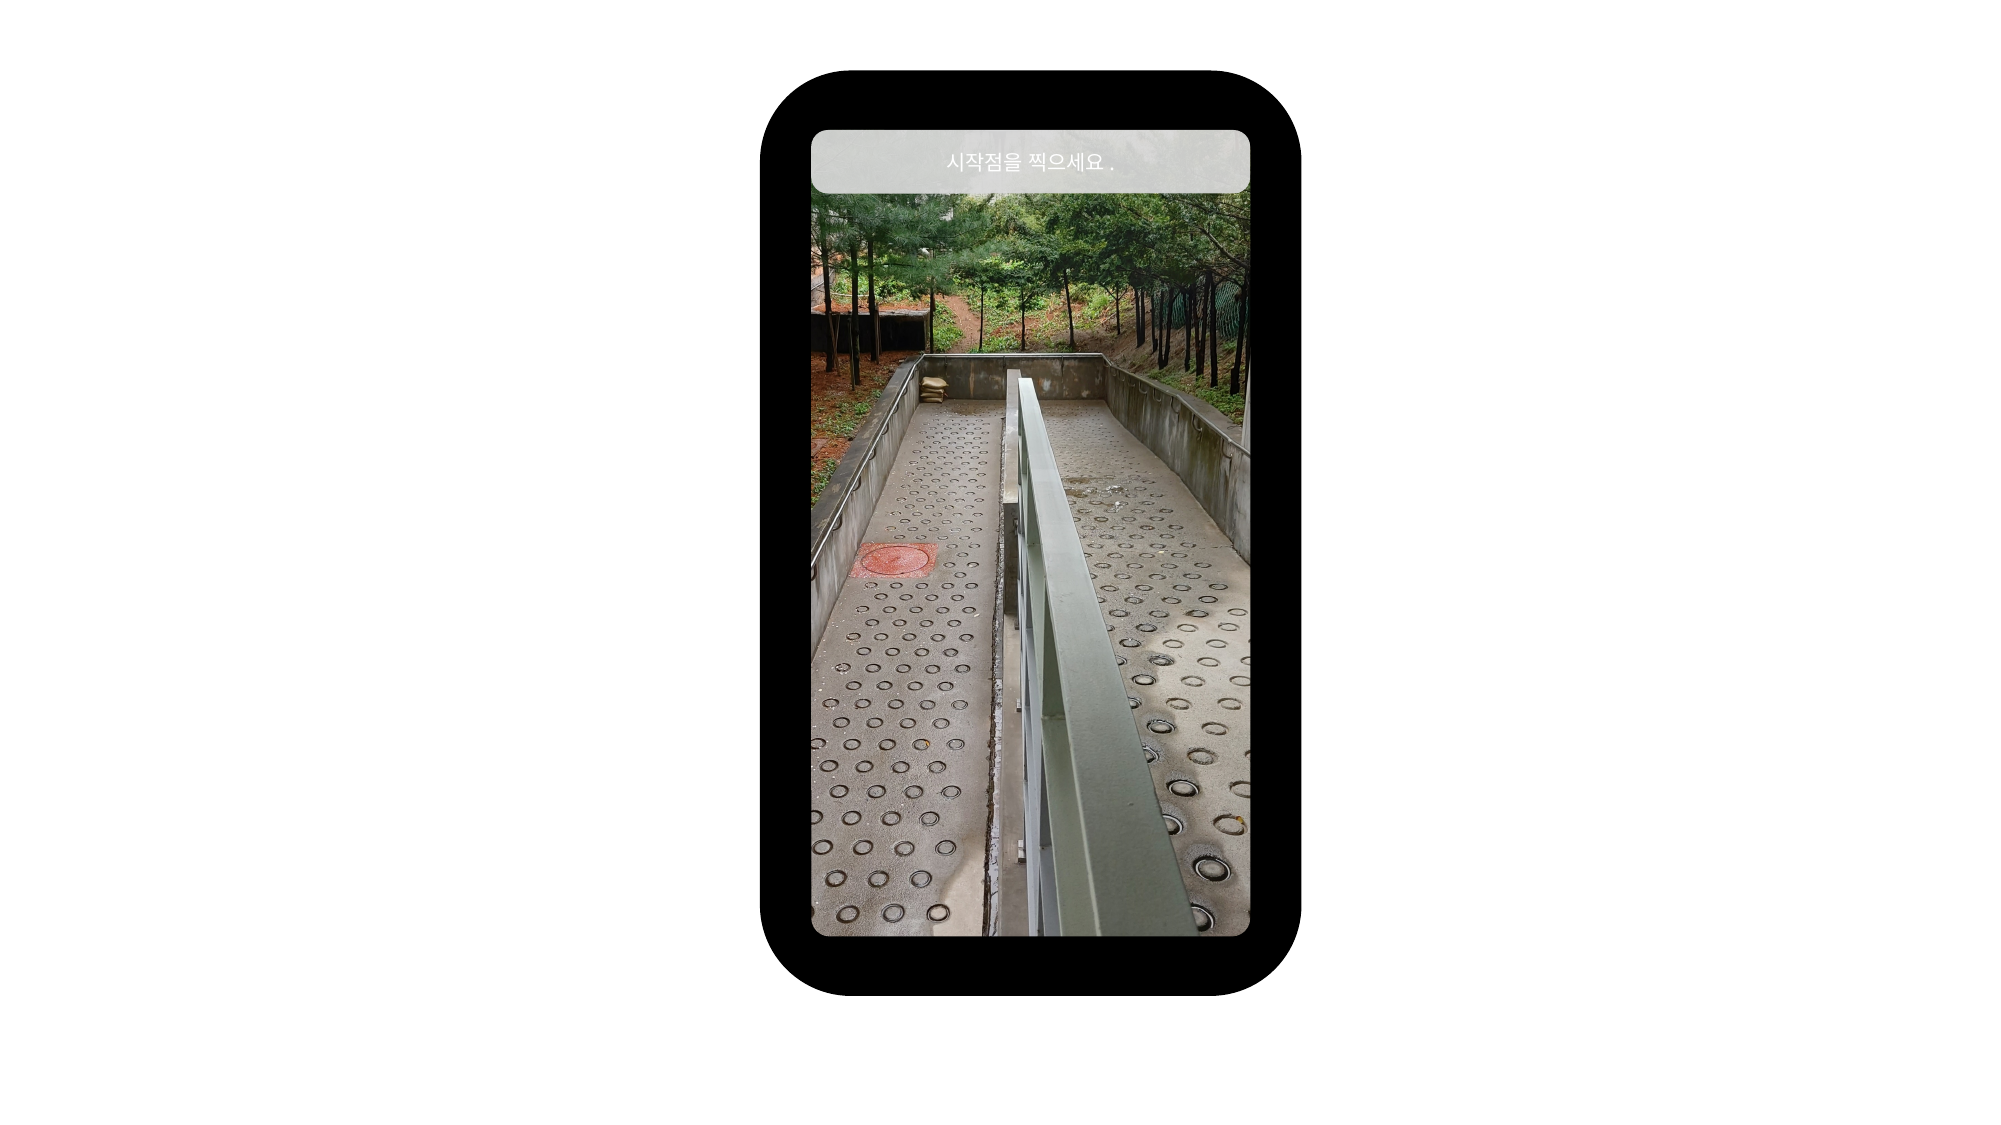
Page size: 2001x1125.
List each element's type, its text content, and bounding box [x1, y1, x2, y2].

text_box [759, 753, 1302, 996]
picture [627, 183, 1434, 937]
text_box 시작점을 찍으세요. [810, 128, 1252, 195]
text_box [759, 70, 1302, 313]
